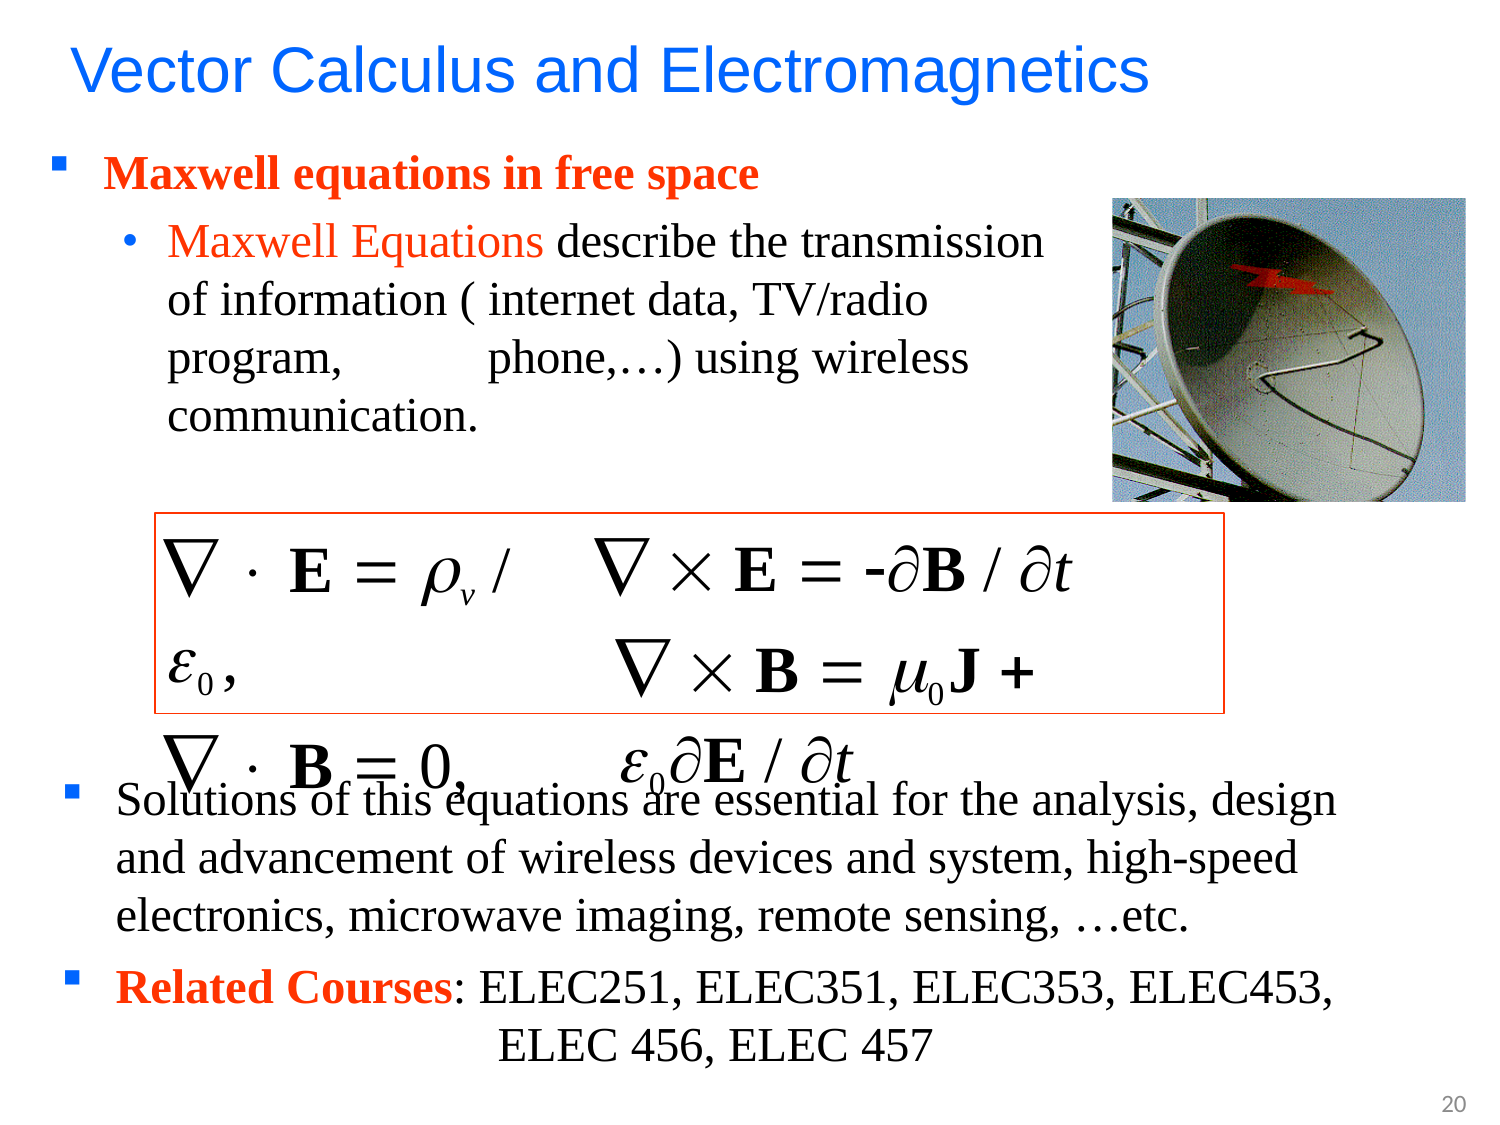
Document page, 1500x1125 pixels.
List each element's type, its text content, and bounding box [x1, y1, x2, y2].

text_box   E  v / 0 ,   B  0, [163, 714, 535, 769]
text_box Solutions of this equations are essential for the analysis, design and advancement of wireless devices and system, high-speed electronics, microwave imaging, remote sensing, …etc. Related Courses: ELEC251, ELEC351, ELEC353, ELEC453, ELEC 456, ELEC 457 [59, 769, 1344, 1072]
text_box [1112, 198, 1466, 502]
text_box [154, 513, 1224, 714]
slide_number 20 [1428, 776, 1467, 1125]
text_box   E  B / t   B  0J  0E / t [594, 714, 1210, 769]
text_box Vector Calculus and Electromagnetics Maxwell equations in free space Maxwell Equations describe the transmission of information ( internet data, TV/radio program, phone,…) using wireless communication. [46, 27, 1165, 444]
